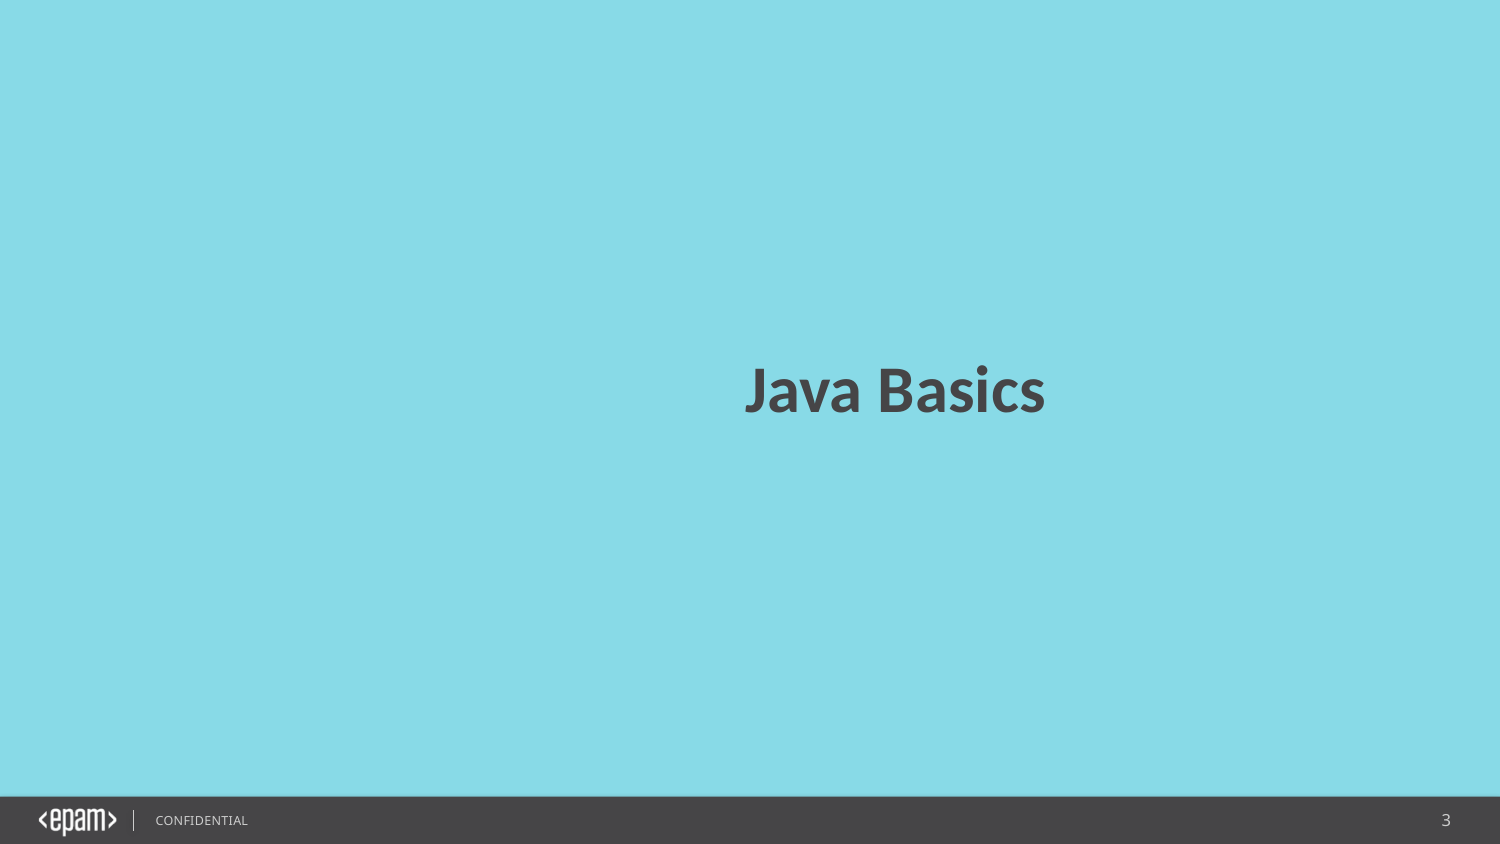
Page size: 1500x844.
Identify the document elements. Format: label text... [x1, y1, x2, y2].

list Java Basics [59, 218, 1426, 735]
picture [38, 808, 117, 837]
